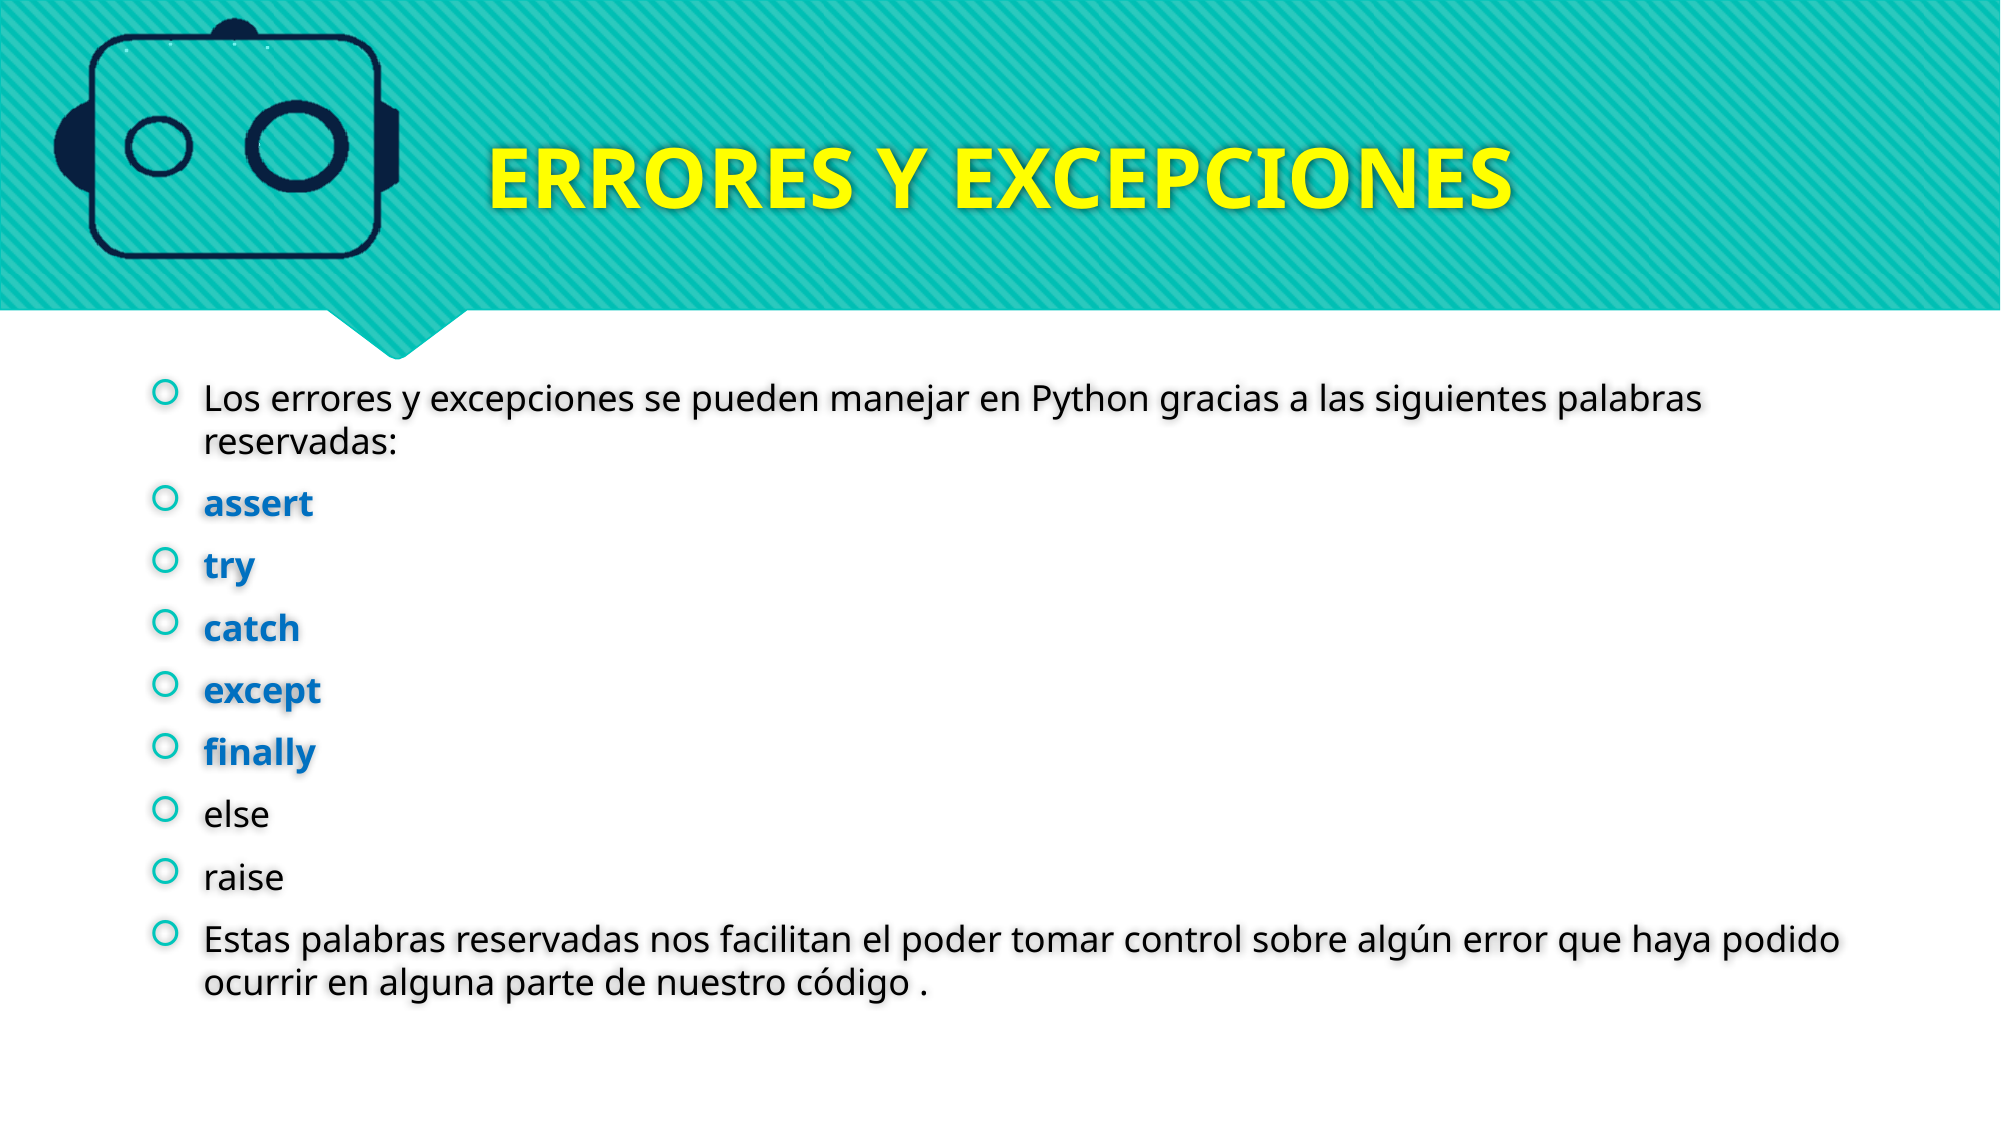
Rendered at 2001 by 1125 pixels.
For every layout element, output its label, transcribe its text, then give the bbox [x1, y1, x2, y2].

list Los errores y excepciones se pueden manejar en Python gracias a las siguientes palabras reservadas: assert try catch except finally else raise Estas palabras reservadas nos facilitan el poder tomar control sobre algún error que haya podido ocurrir en alguna parte de nuestro código . [134, 364, 1866, 1014]
picture [0, 4, 445, 298]
title ERRORES Y EXCEPCIONES [445, 73, 1868, 233]
